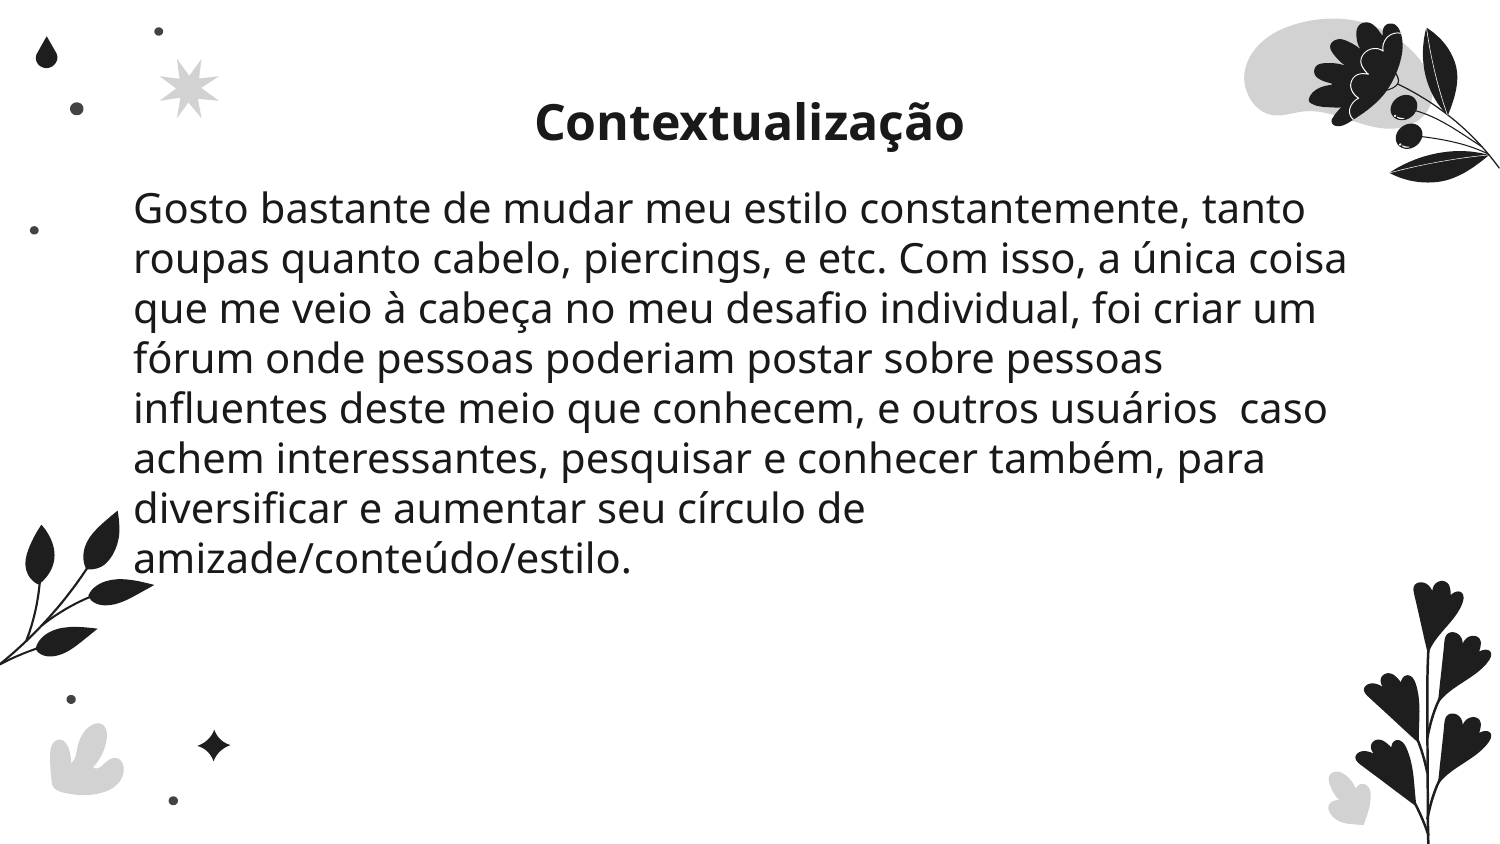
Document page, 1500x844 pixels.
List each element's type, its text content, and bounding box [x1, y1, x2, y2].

title Contextualização [118, 72, 1382, 166]
list Gosto bastante de mudar meu estilo constantemente, tanto roupas quanto cabelo, piercings, e etc. Com isso, a única coisa que me veio à cabeça no meu desafio individual, foi criar um fórum onde pessoas poderiam postar sobre pessoas influentes deste meio que conhecem, e outros usuários caso achem interessantes, pesquisar e conhecer também, para diversificar e aumentar seu círculo de amizade/conteúdo/estilo. [118, 166, 1382, 750]
